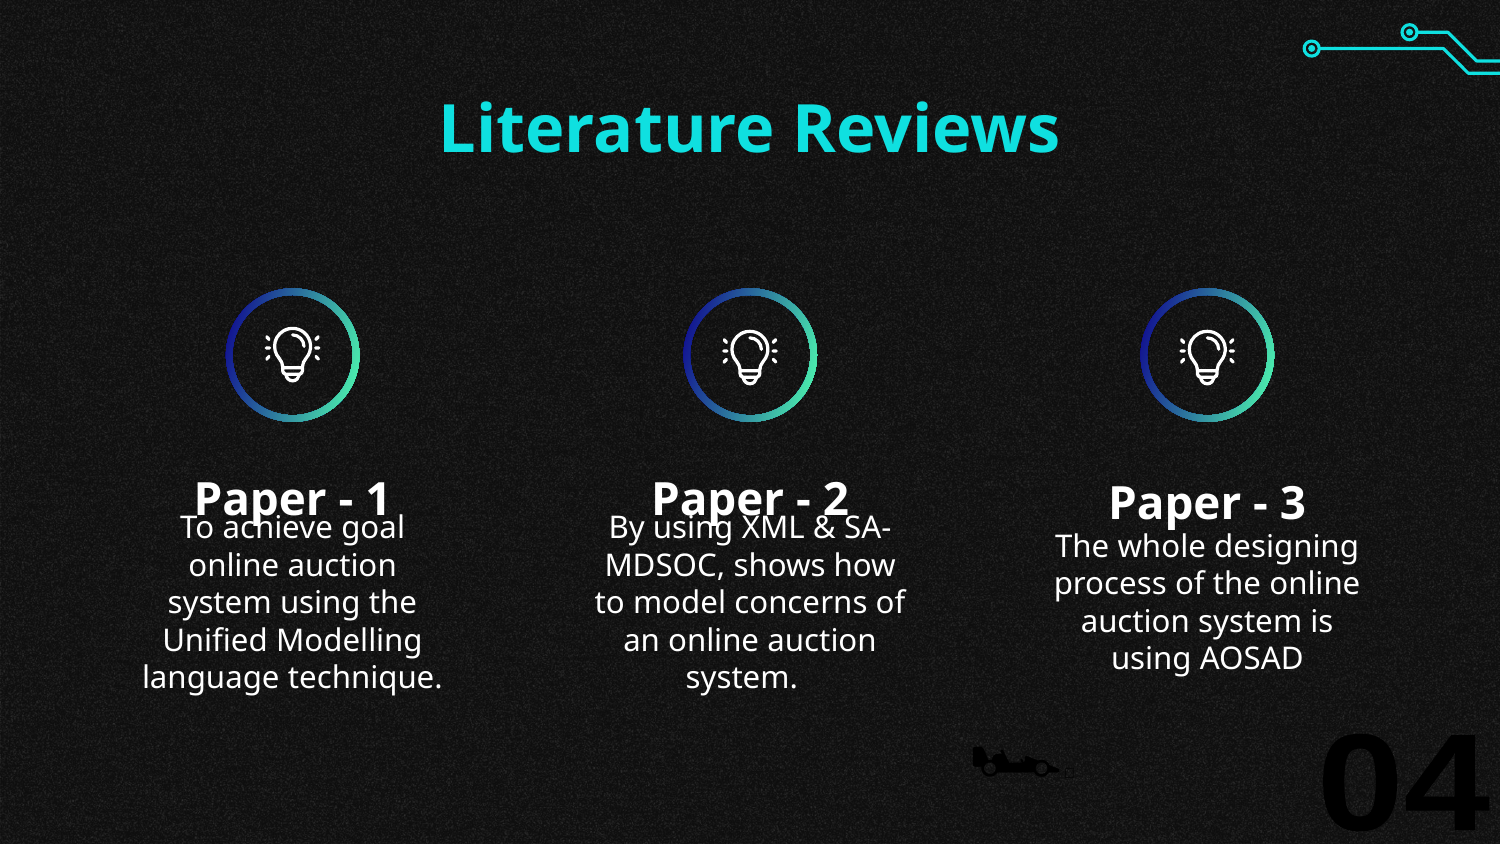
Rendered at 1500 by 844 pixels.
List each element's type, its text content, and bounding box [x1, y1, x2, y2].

text_box [225, 288, 360, 422]
title Paper - 2 [575, 466, 925, 525]
text_box 🏎️💨 [954, 696, 1226, 802]
subtitle By using XML & SA-MDSOC, shows how to model concerns of an online auction system. [575, 525, 925, 678]
title Paper - 3 [1032, 466, 1382, 527]
title Paper - 1 [118, 466, 468, 525]
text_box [721, 329, 779, 386]
text_box [1140, 288, 1275, 422]
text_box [264, 326, 321, 383]
subtitle To achieve goal online auction system using the Unified Modelling language technique. [118, 525, 468, 678]
text_box [683, 288, 818, 422]
subtitle The whole designing process of the online auction system is using AOSAD [1032, 527, 1382, 678]
title Literature Reviews [118, 88, 1382, 164]
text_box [1179, 329, 1236, 386]
